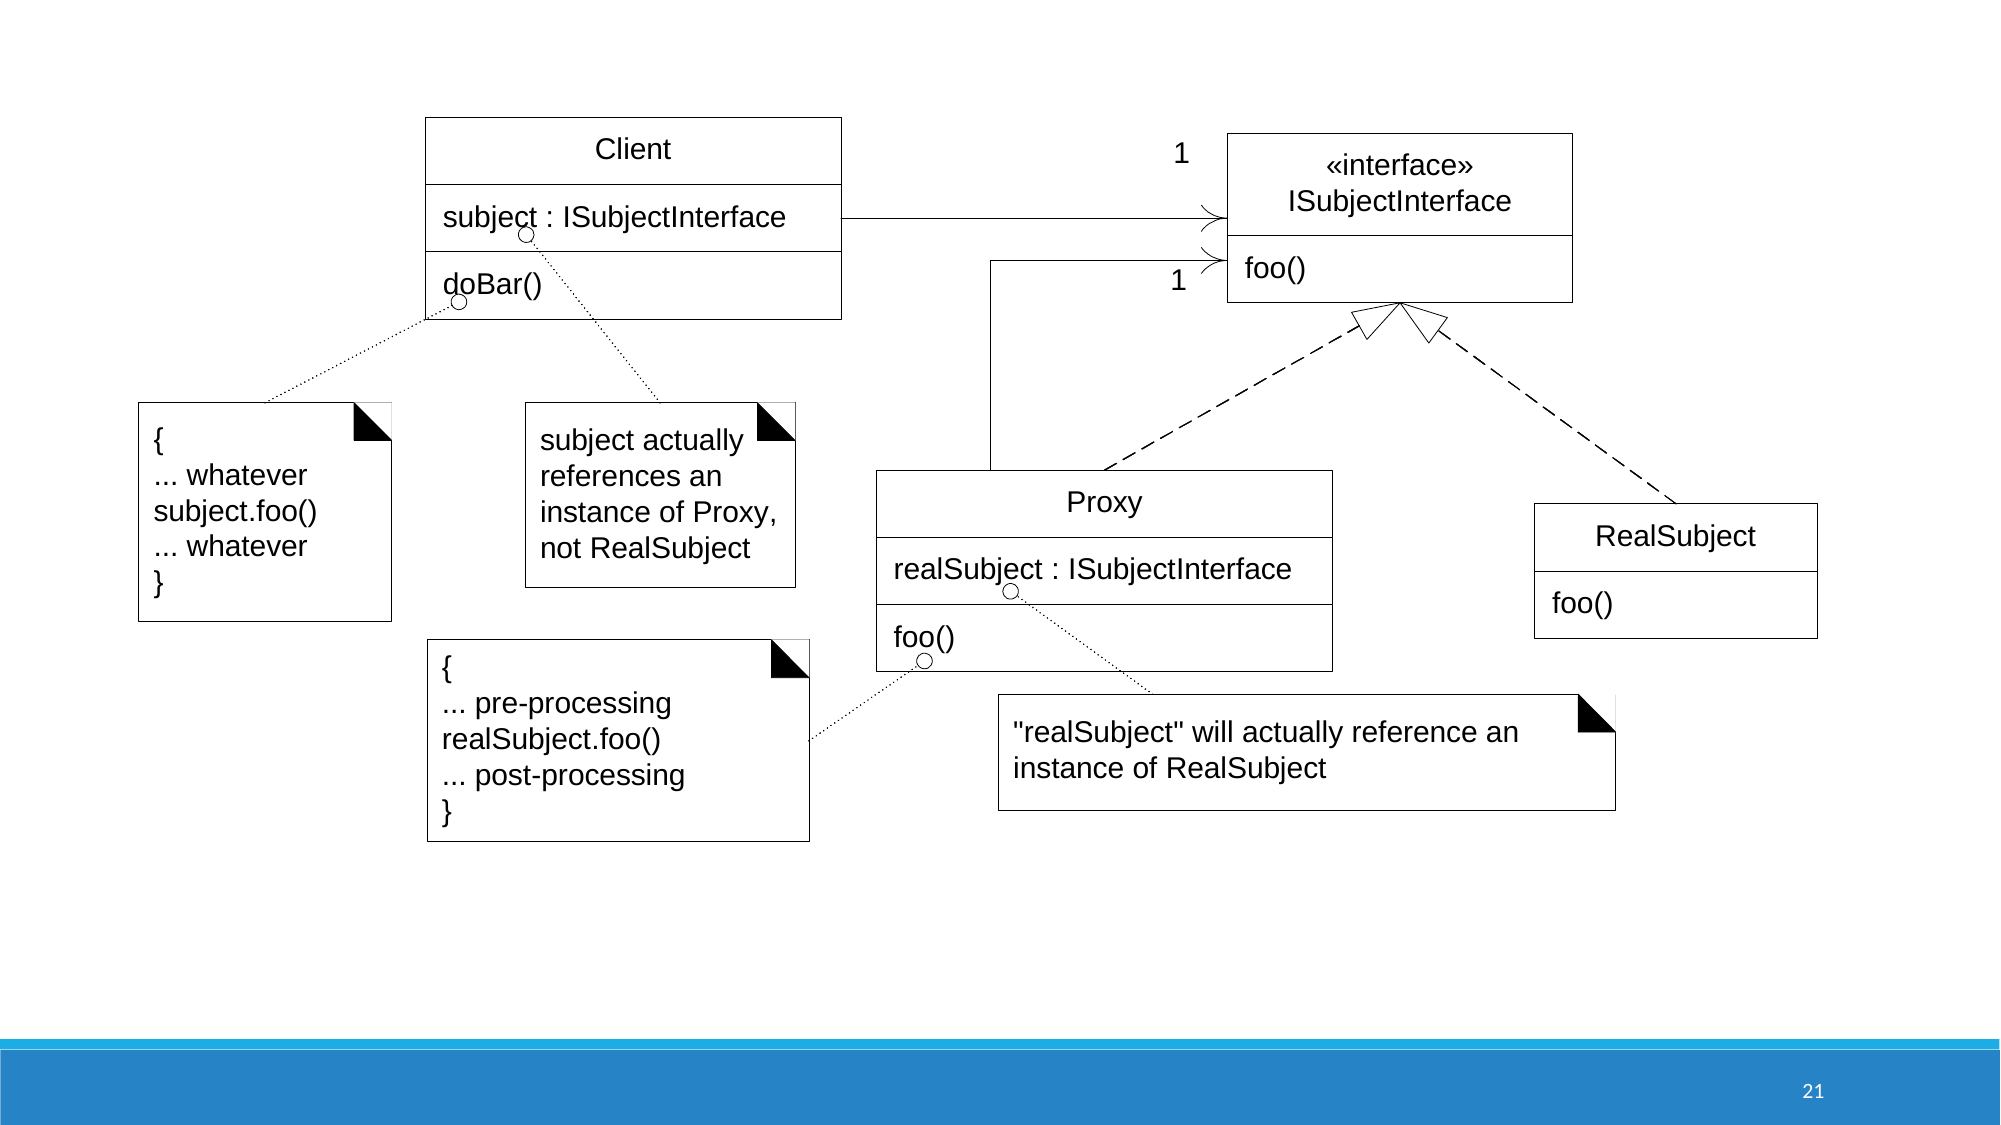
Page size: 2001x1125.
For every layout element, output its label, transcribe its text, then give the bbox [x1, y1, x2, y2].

slide_number 21 [1624, 1059, 1840, 1120]
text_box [132, 111, 1824, 848]
